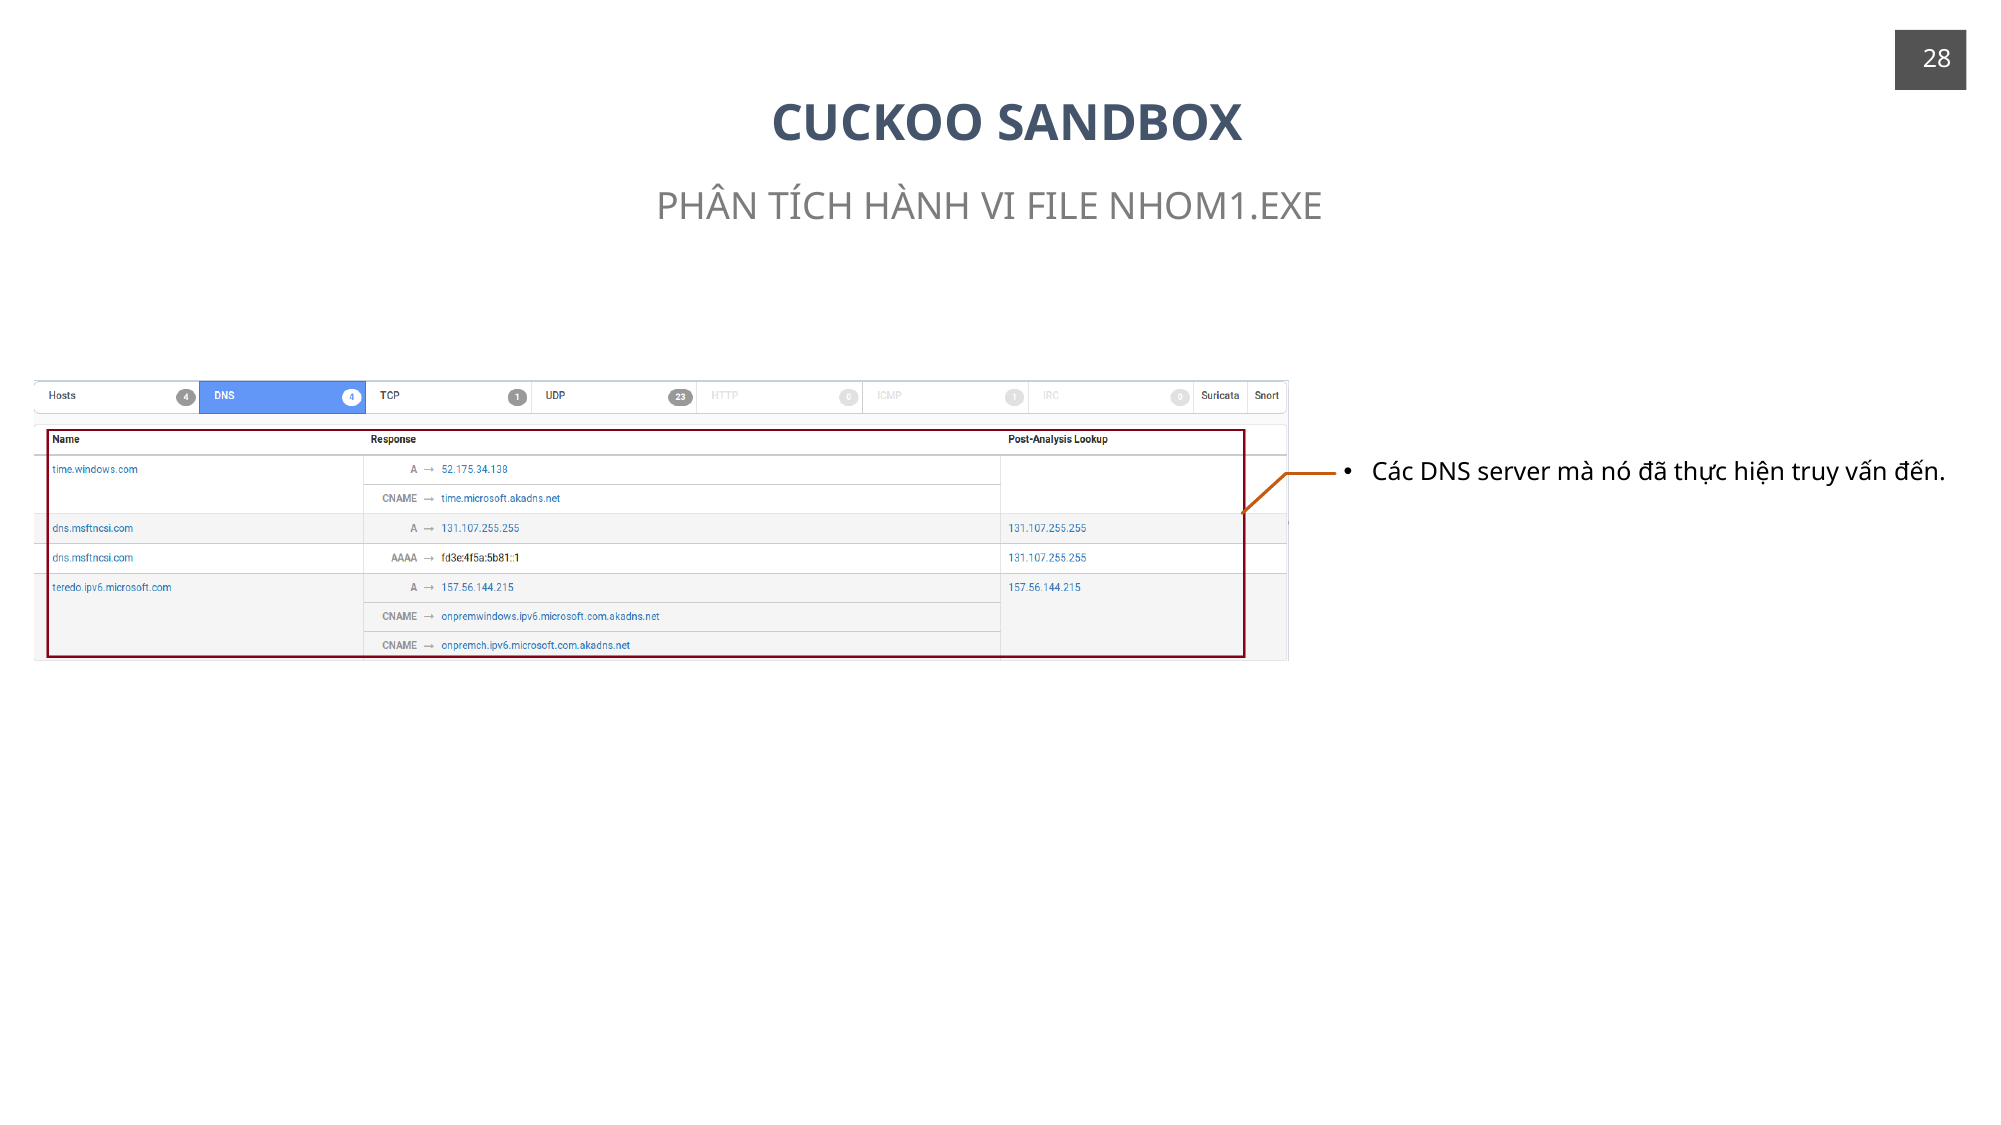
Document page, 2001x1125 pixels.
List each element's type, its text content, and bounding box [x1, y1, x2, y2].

text_box CUCKOO SANDBOX [537, 82, 1477, 203]
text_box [1242, 473, 1336, 514]
picture [34, 380, 1289, 661]
text_box PHÂN TÍCH HÀNH VI FILE NHOM1.EXE [616, 161, 1364, 247]
text_box Các DNS server mà nó đã thực hiện truy vấn đến. [1328, 448, 1975, 493]
slide_number 28 [1895, 29, 1967, 90]
